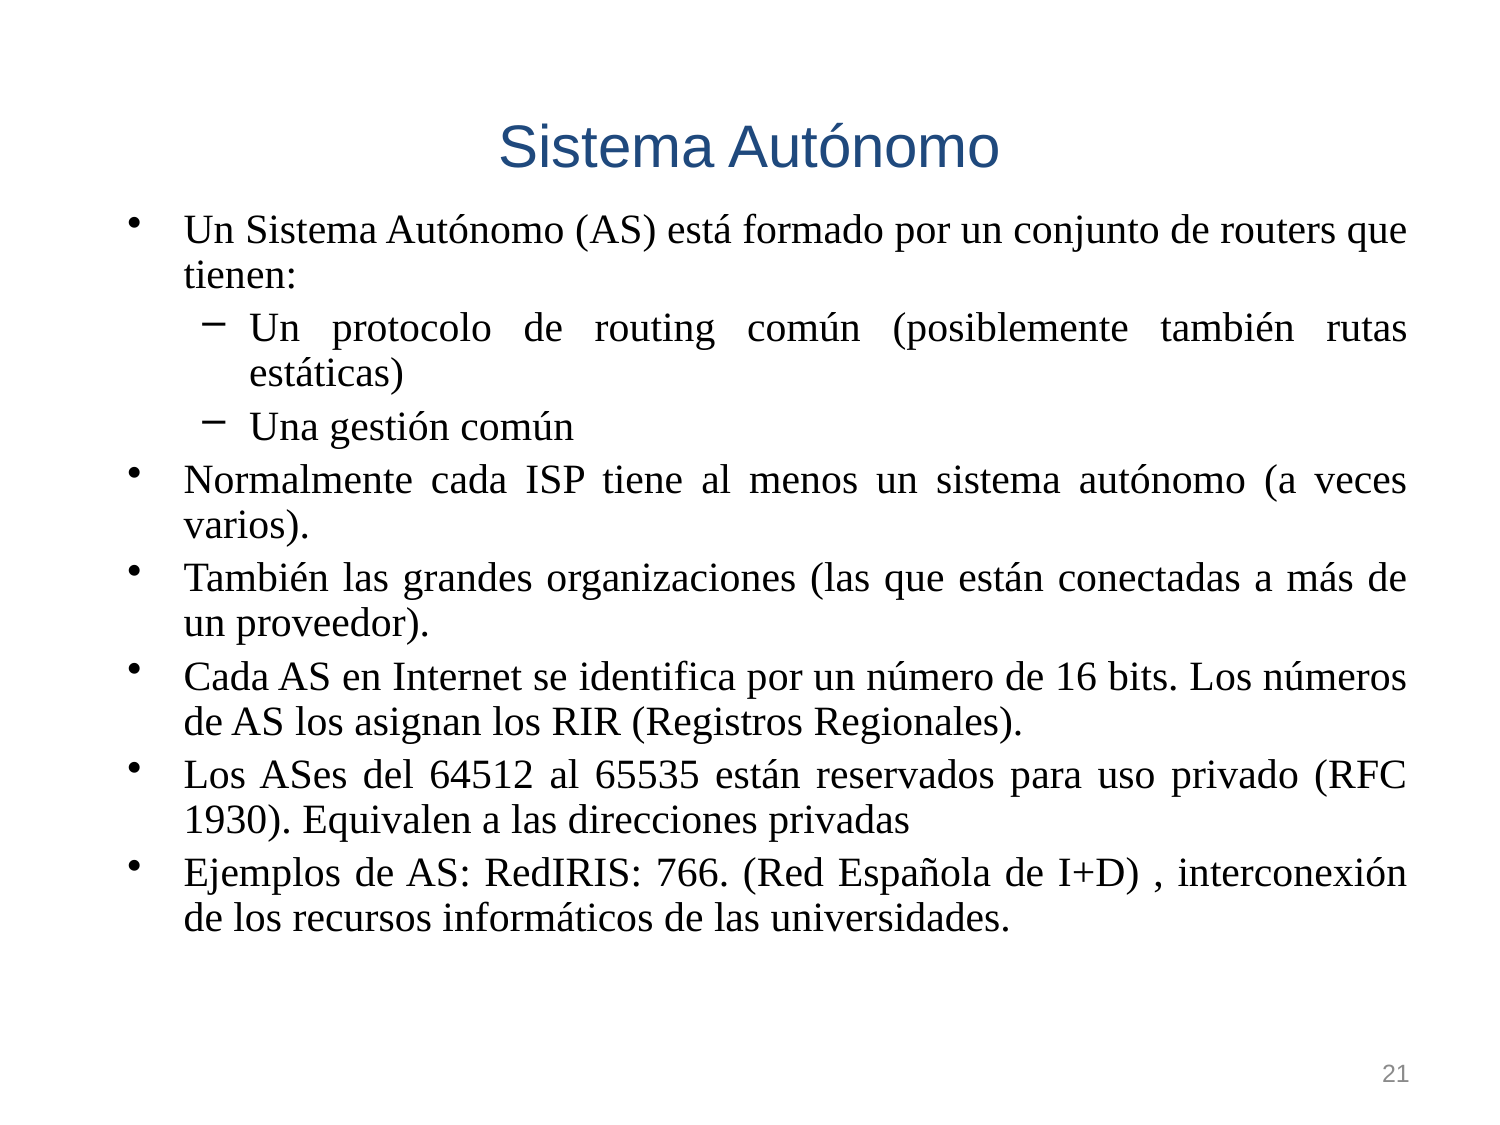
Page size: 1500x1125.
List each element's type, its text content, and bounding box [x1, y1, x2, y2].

text_box Sistema Autónomo [112, 99, 1388, 188]
slide_number 21 [1074, 1042, 1425, 1103]
text_box Un Sistema Autónomo (AS) está formado por un conjunto de routers que tienen: Un protocolo de routing común (posiblemente también rutas estáticas) Una gestión común Normalmente cada ISP tiene al menos un sistema autónomo (a veces varios). También las grandes organizaciones (las que están conectadas a más de un proveedor). Cada AS en Internet se identifica por un número de 16 bits. Los números de AS los asignan los RIR (Registros Regionales). Los ASes del 64512 al 65535 están reservados para uso privado (RFC 1930). Equivalen a las direcciones privadas Ejemplos de AS: RedIRIS: 766. (Red Española de I+D) , interconexión de los recursos informáticos de las universidades. [112, 200, 1424, 1000]
